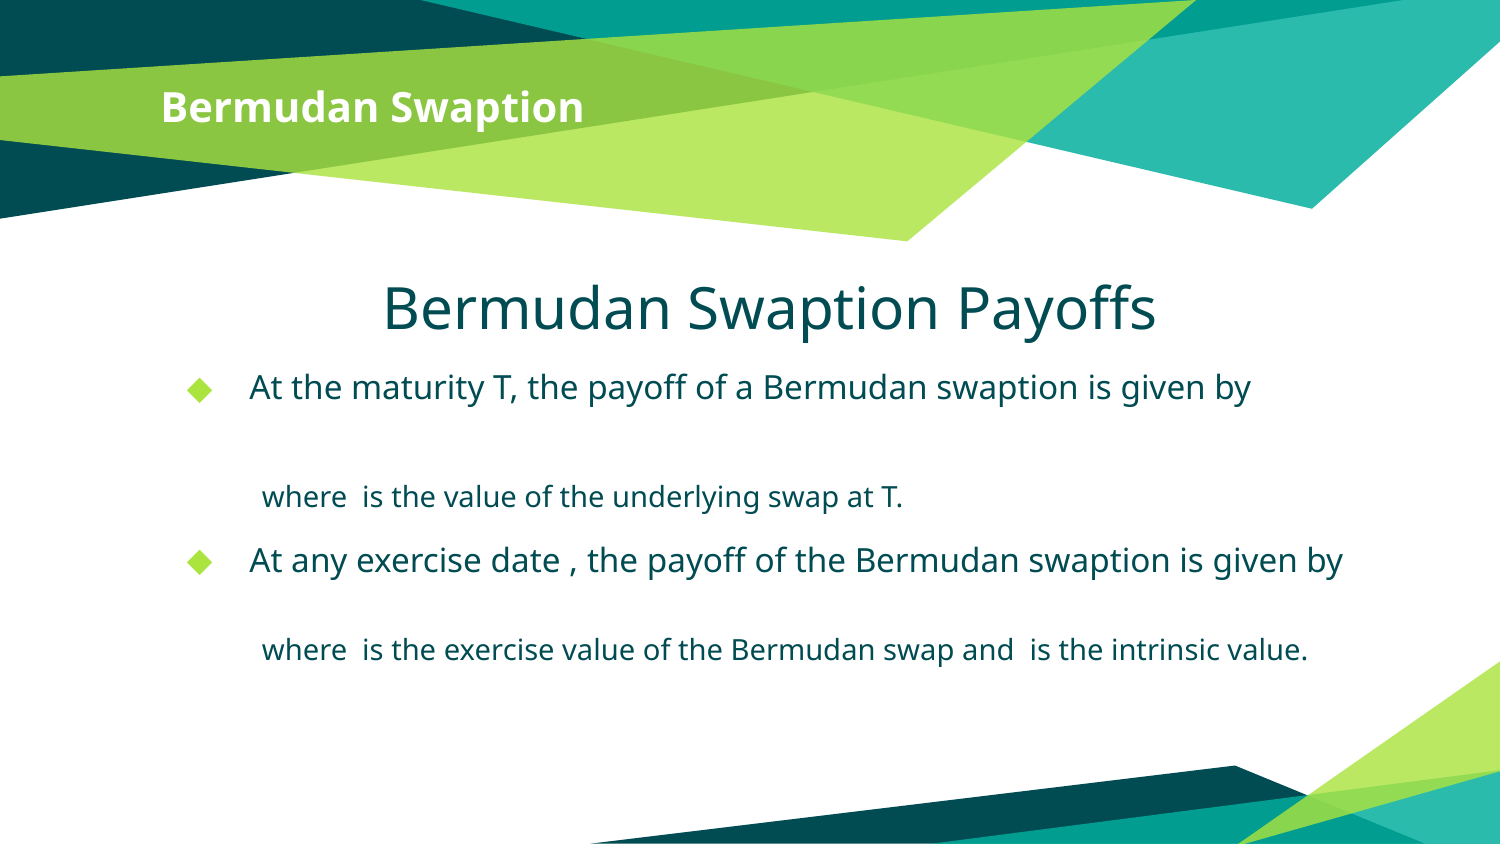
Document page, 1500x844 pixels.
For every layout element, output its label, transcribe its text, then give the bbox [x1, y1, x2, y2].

title Bermudan Swaption [145, 65, 1355, 162]
